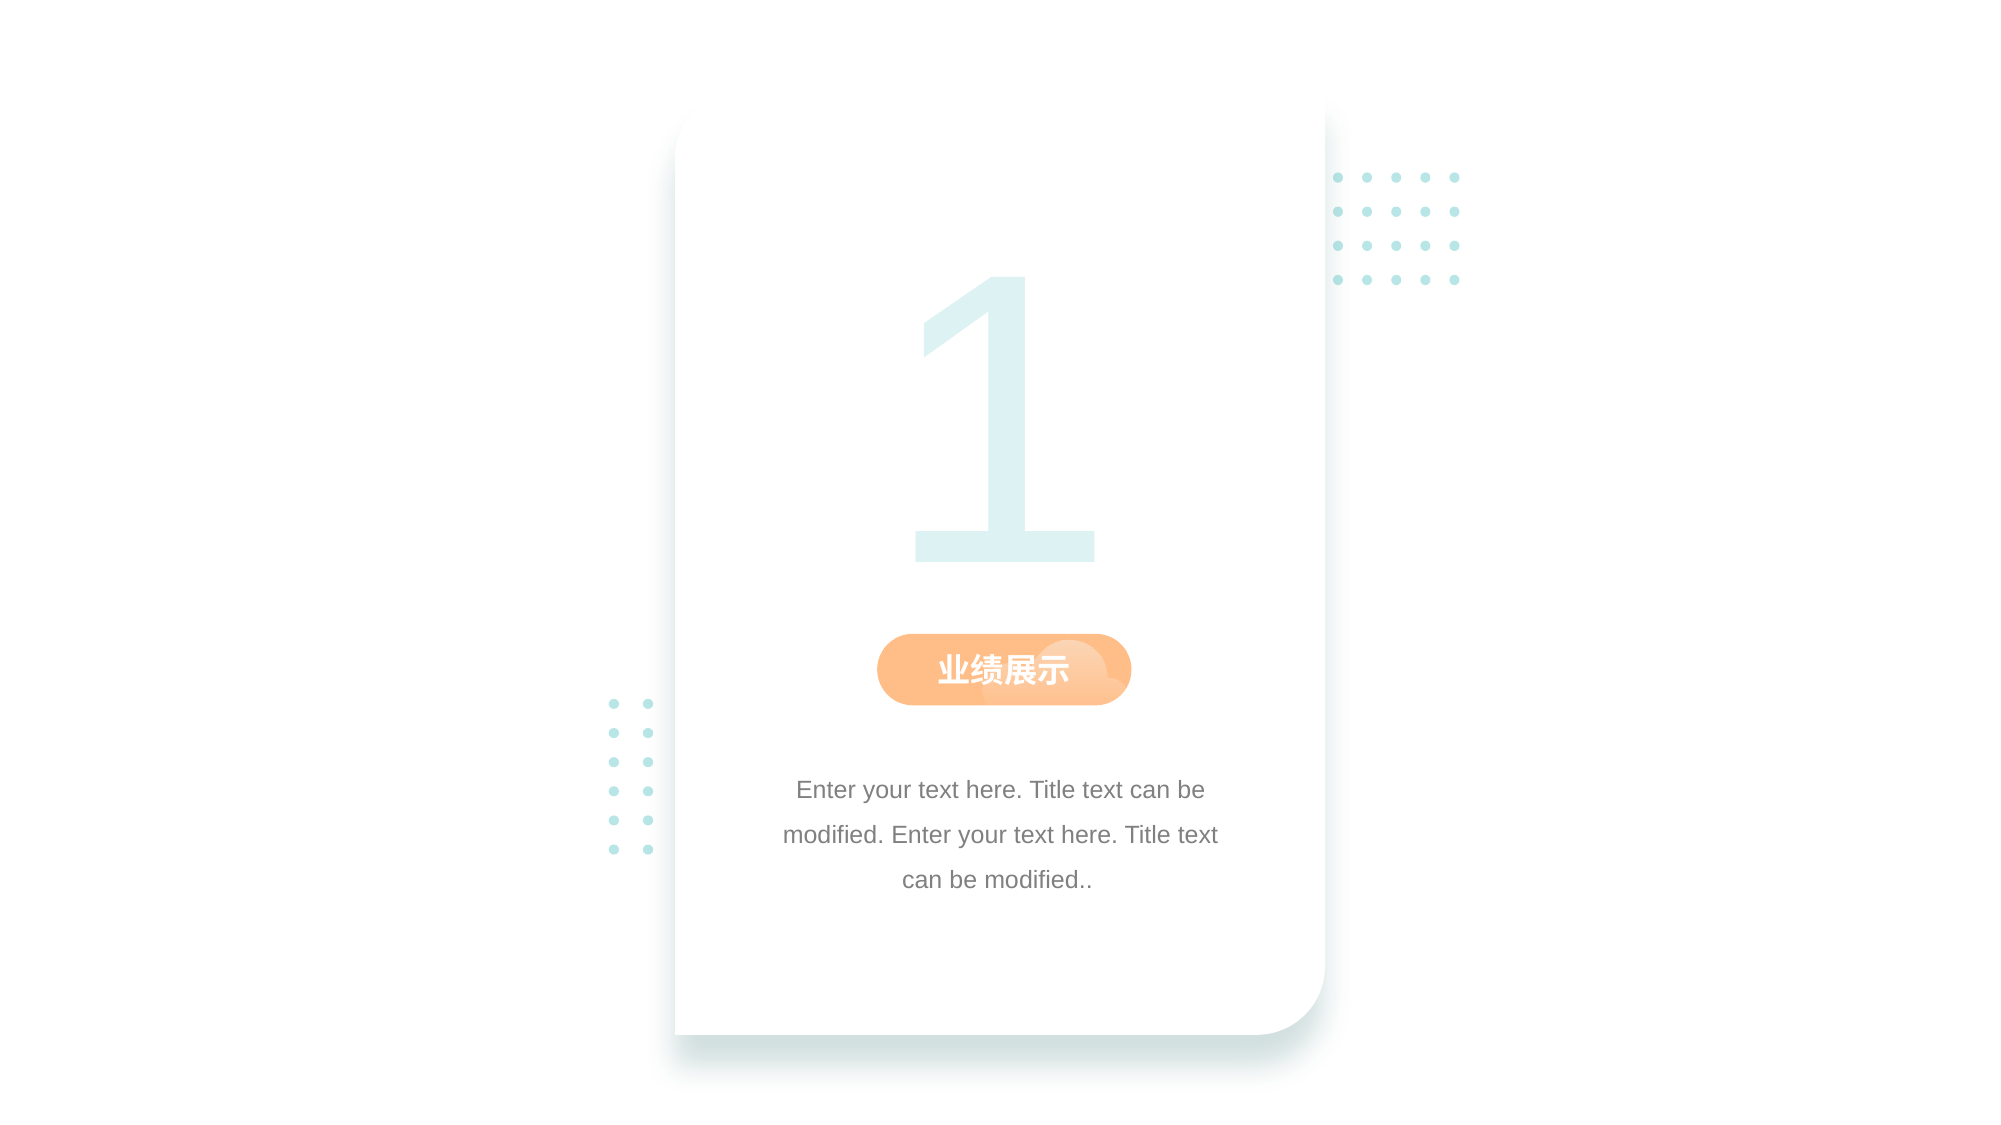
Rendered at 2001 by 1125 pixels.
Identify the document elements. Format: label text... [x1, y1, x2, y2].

list Enter your text here. Title text can be modified. Enter your text here. Title text can be modified.. [746, 751, 1256, 943]
list 业绩展示 [921, 645, 1087, 698]
list 1 [868, 197, 1132, 665]
